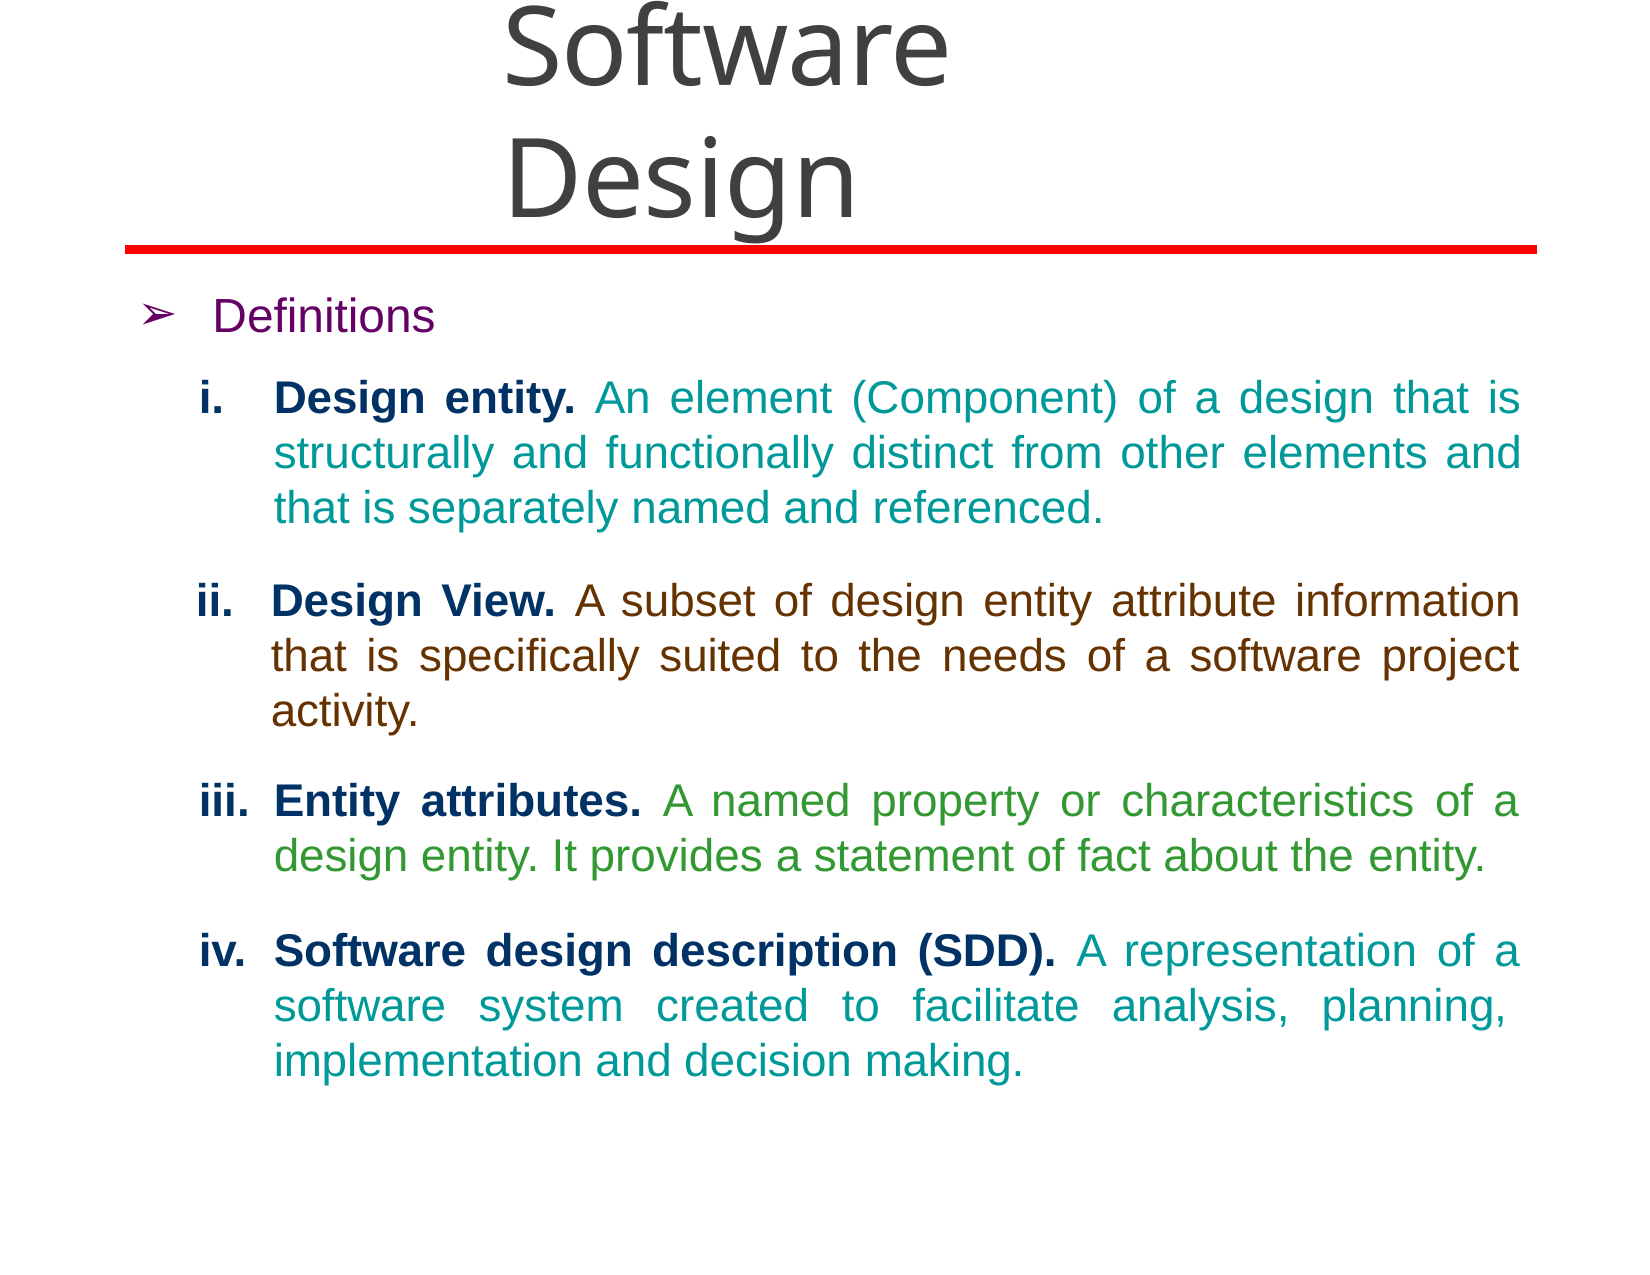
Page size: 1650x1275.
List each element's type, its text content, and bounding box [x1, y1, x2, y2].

title Software Design [500, 0, 1287, 240]
text_box Definitions Design entity. An element (Component) of a design that is structurally and functionally distinct from other elements and that is separately named and referenced. Design View. A subset of design entity attribute information that is specifically suited to the needs of a software project activity. Entity attributes. A named property or characteristics of a design entity. It provides a statement of fact about the entity. Software design description (SDD). A representation of a software system created to facilitate analysis, planning, implementation and decision making. [135, 254, 1541, 1086]
